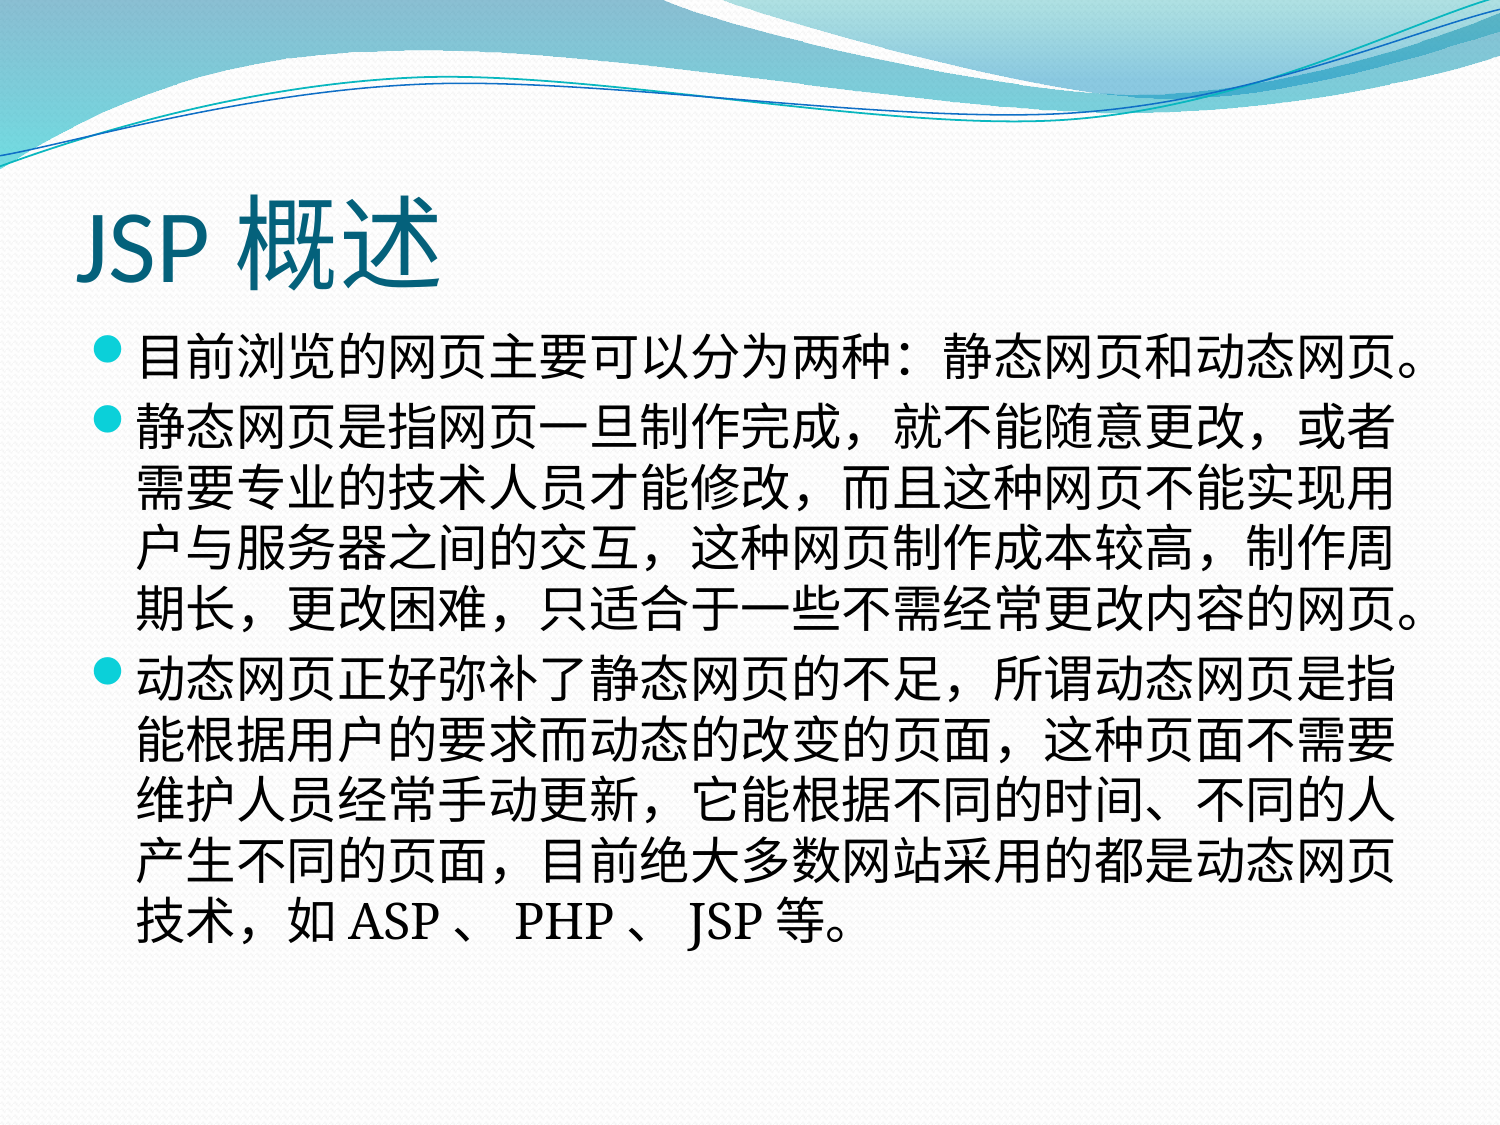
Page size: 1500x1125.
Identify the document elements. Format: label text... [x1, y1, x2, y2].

title JSP概述 [75, 115, 1425, 303]
list 目前浏览的网页主要可以分为两种：静态网页和动态网页。 静态网页是指网页一旦制作完成，就不能随意更改，或者需要专业的技术人员才能修改，而且这种网页不能实现用户与服务器之间的交互，这种网页制作成本较高，制作周期长，更改困难，只适合于一些不需经常更改内容的网页。 动态网页正好弥补了静态网页的不足，所谓动态网页是指能根据用户的要求而动态的改变的页面，这种页面不需要维护人员经常手动更新，它能根据不同的时间、不同的人产生不同的页面，目前绝大多数网站采用的都是动态网页技术，如ASP、PHP、JSP等。 [75, 317, 1425, 1038]
